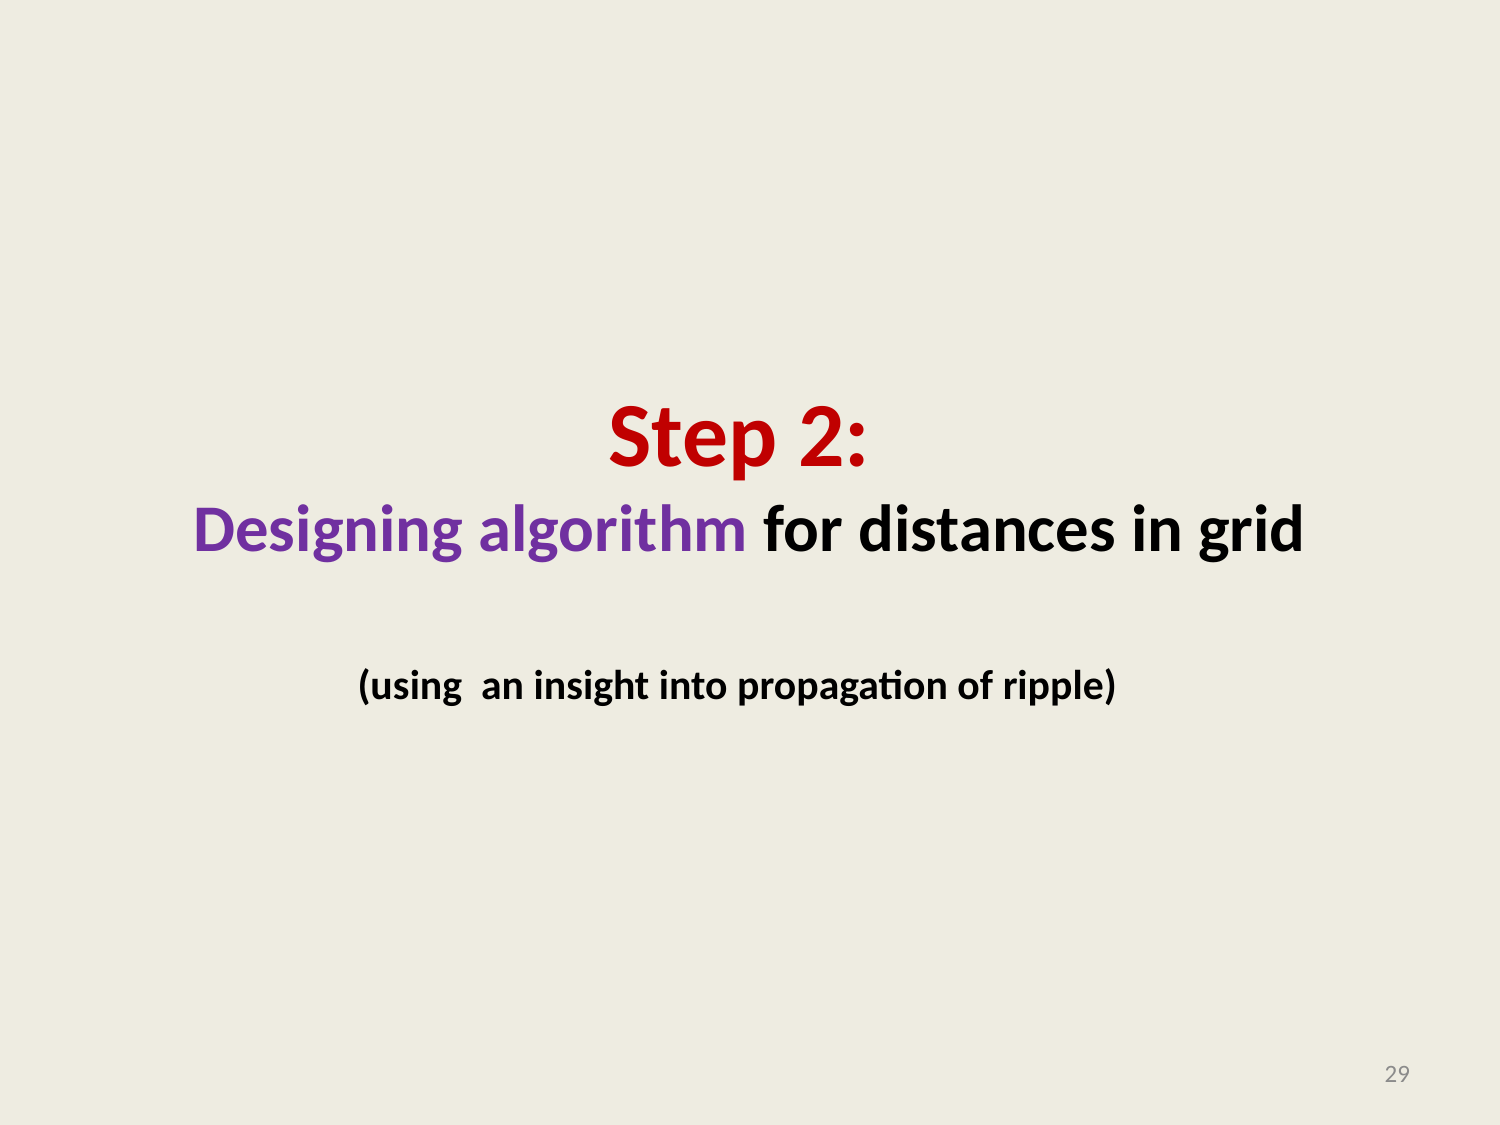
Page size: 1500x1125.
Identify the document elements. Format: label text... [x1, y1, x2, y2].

title Step 2: Designing algorithm for distances in grid [112, 349, 1388, 591]
slide_number 29 [1074, 1042, 1425, 1103]
subtitle (using an insight into propagation of ripple) [187, 650, 1288, 938]
